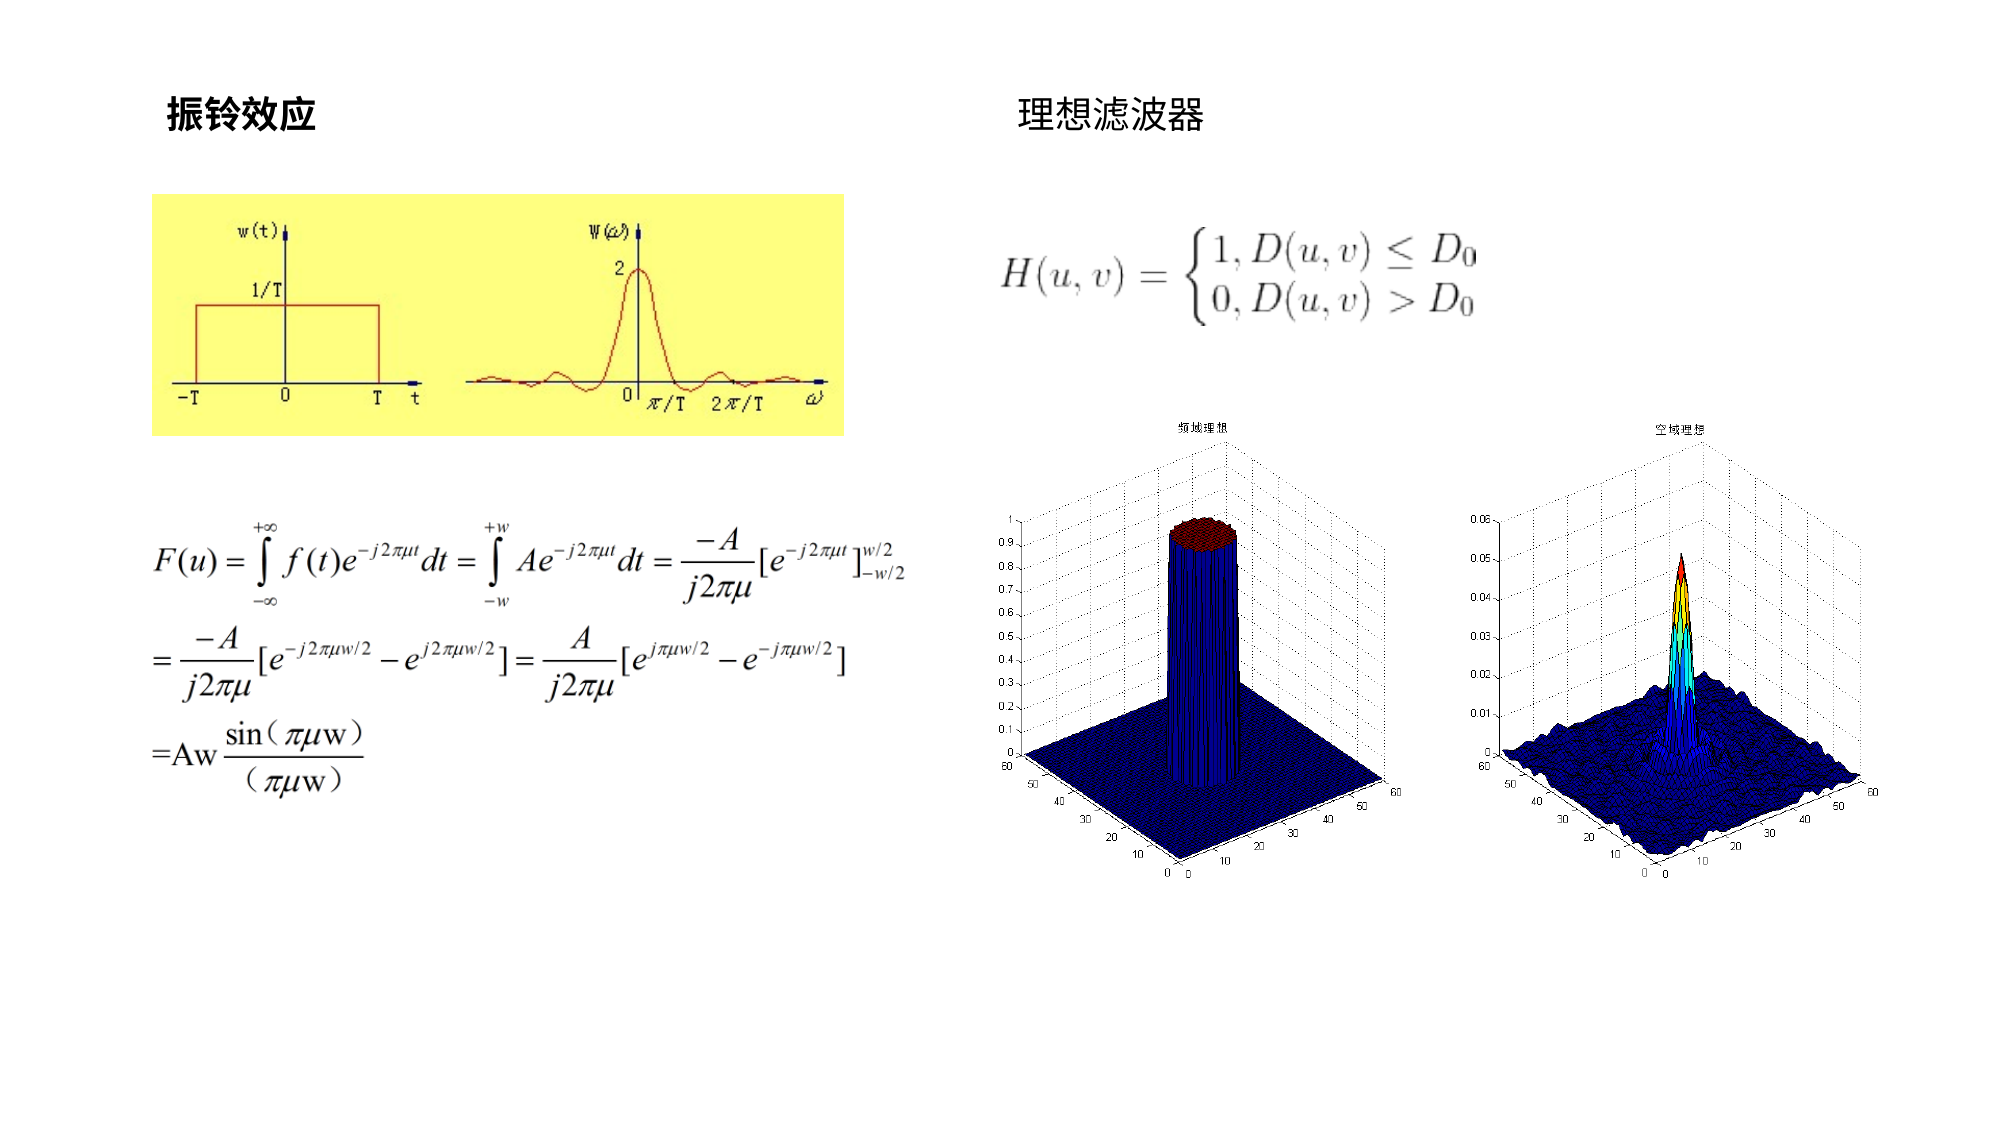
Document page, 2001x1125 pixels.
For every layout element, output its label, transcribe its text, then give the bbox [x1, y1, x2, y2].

picture [999, 227, 1476, 326]
picture [151, 194, 844, 436]
picture [961, 402, 1908, 919]
text_box 理想滤波器 [1002, 83, 1220, 144]
picture [151, 512, 938, 809]
text_box 振铃效应 [152, 83, 558, 144]
